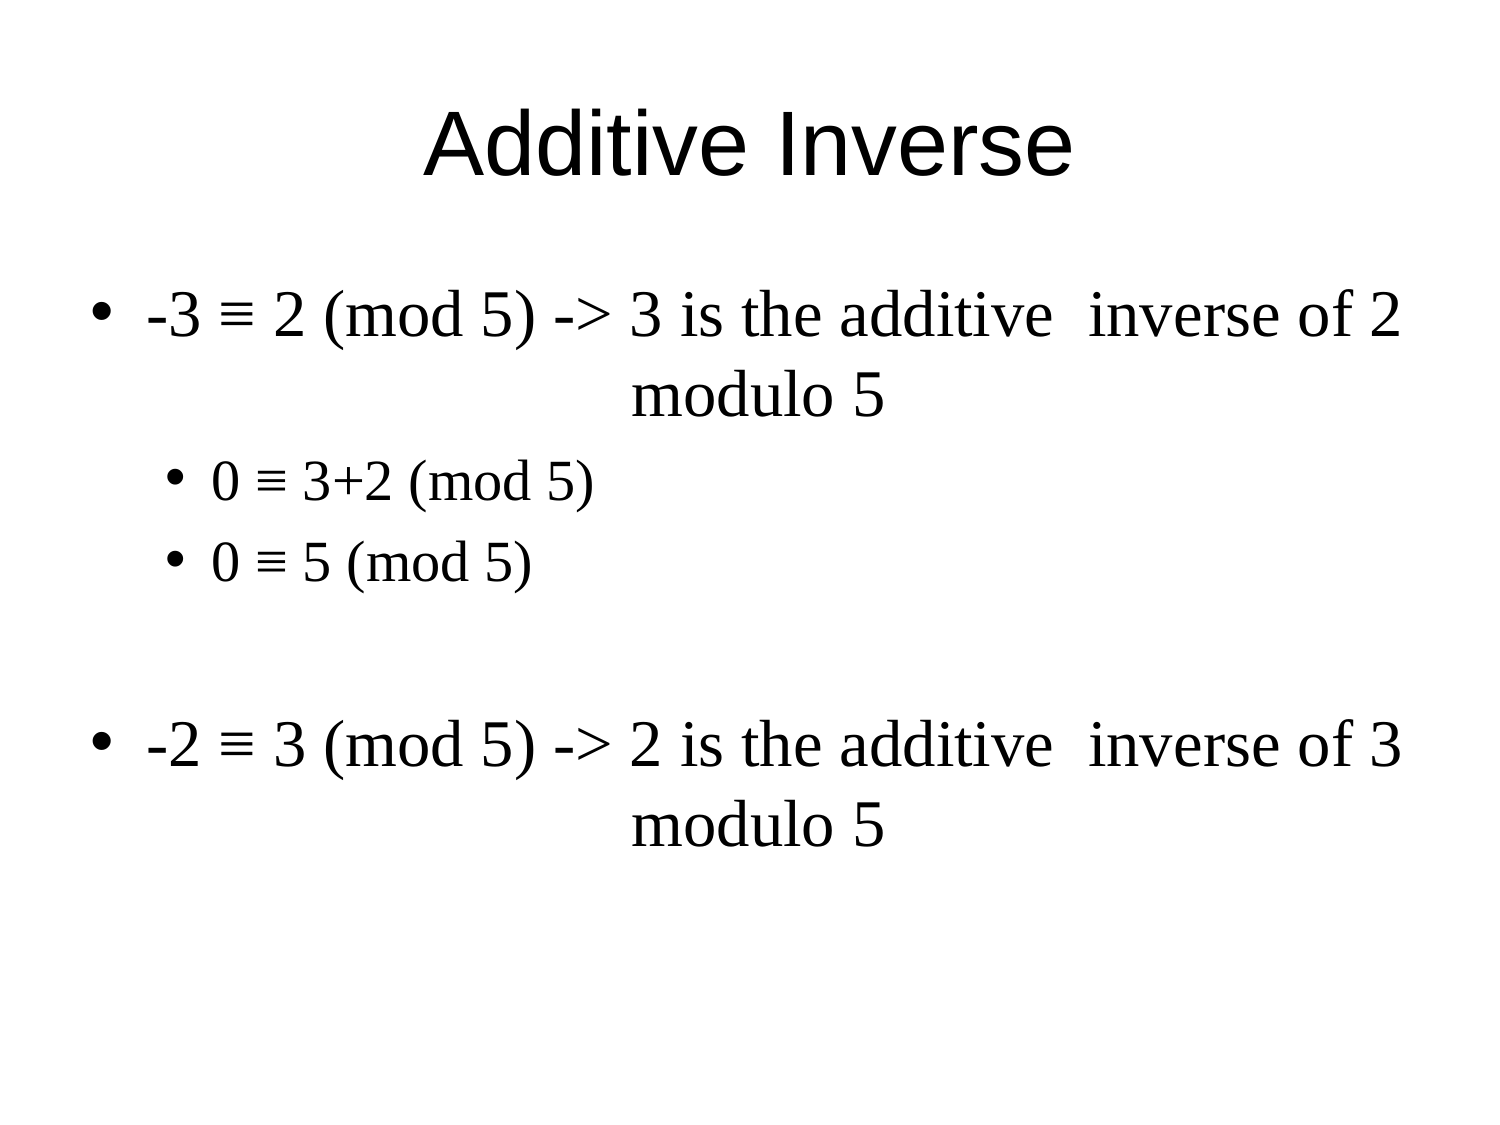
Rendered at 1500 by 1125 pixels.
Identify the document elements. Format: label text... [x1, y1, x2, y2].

list -3 ≡ 2 (mod 5) -> 3 is the additive inverse of 2 modulo 5 0 ≡ 3+2 (mod 5) 0 ≡ 5 (mod 5) -2 ≡ 3 (mod 5) -> 2 is the additive inverse of 3 modulo 5 [75, 262, 1425, 1005]
title Additive Inverse [75, 45, 1425, 233]
